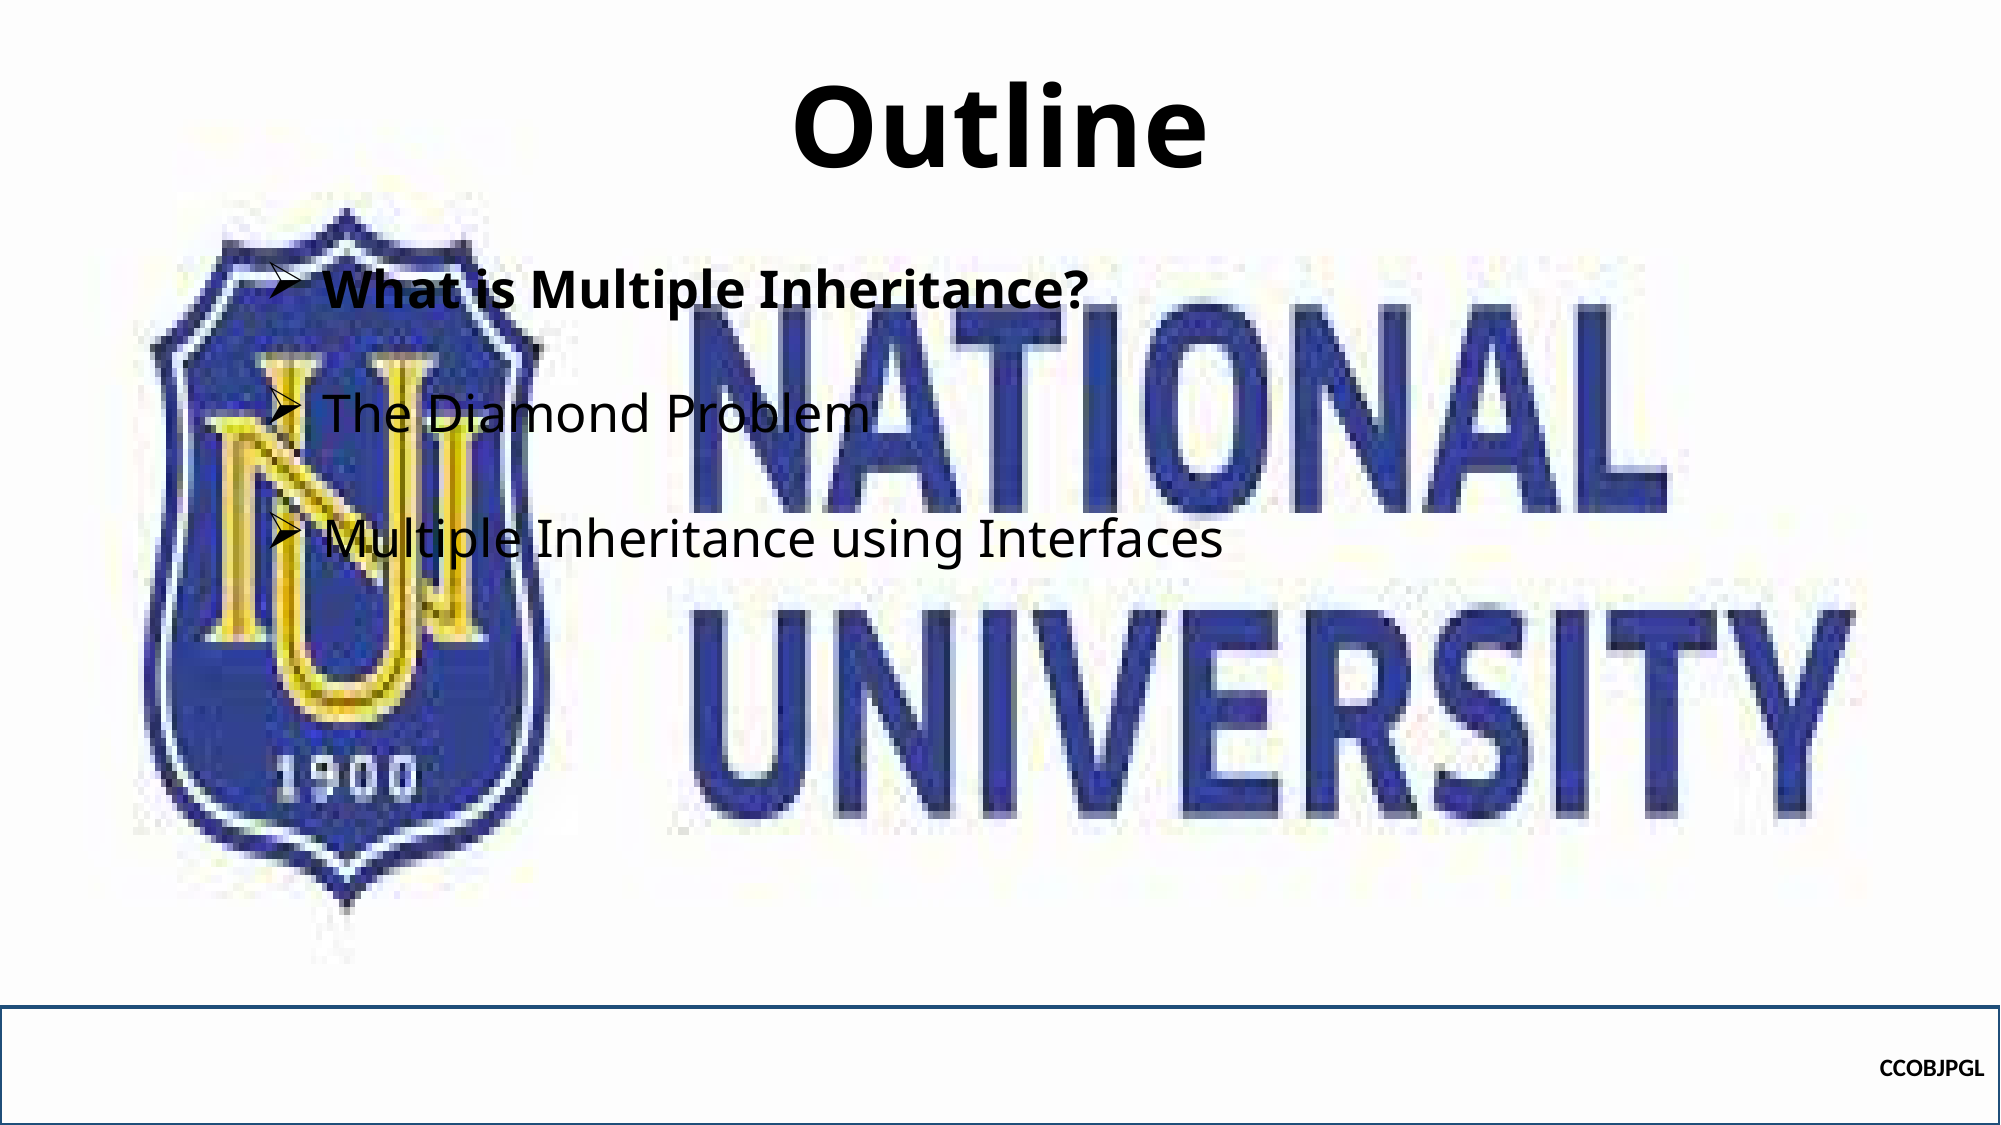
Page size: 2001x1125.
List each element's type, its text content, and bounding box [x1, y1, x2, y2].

picture [0, 0, 2000, 1007]
title Outline [249, 81, 1750, 200]
text_box What is Multiple Inheritance? The Diamond Problem Multiple Inheritance using Interfaces [249, 248, 1750, 953]
footer CCOBJPGL [0, 1007, 2000, 1125]
